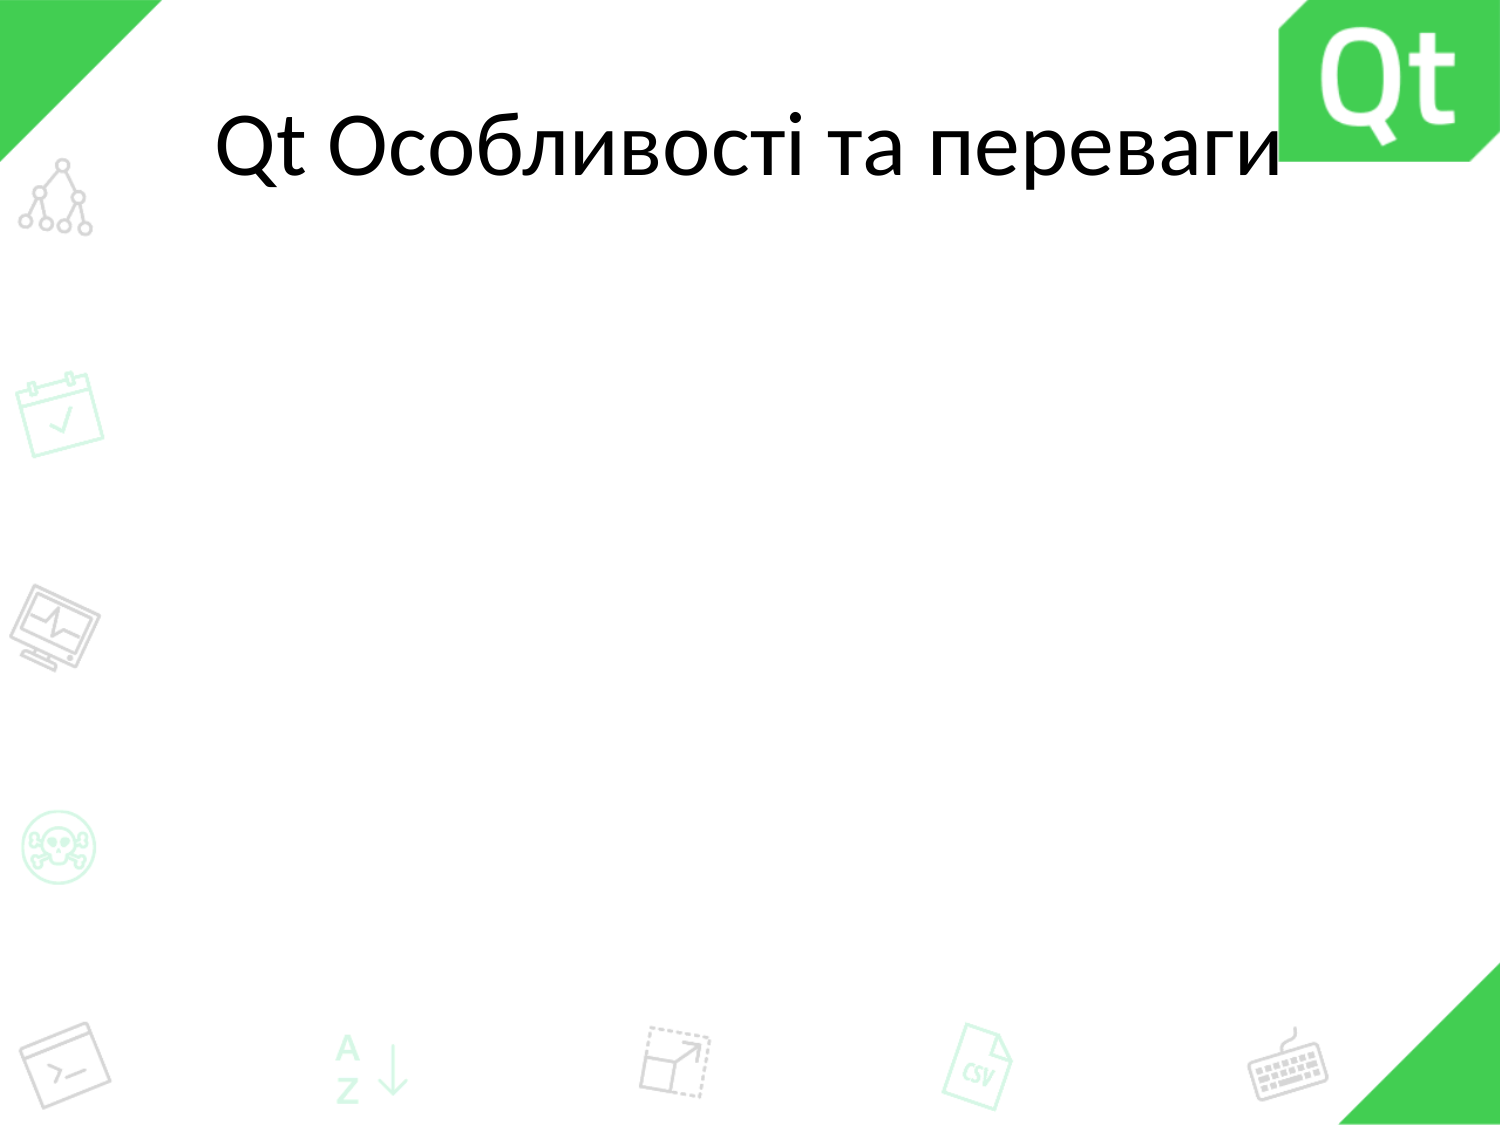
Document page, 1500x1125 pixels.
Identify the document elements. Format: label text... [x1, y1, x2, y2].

title Qt Особливості та переваги [75, 45, 1425, 233]
picture [0, 0, 1500, 1125]
